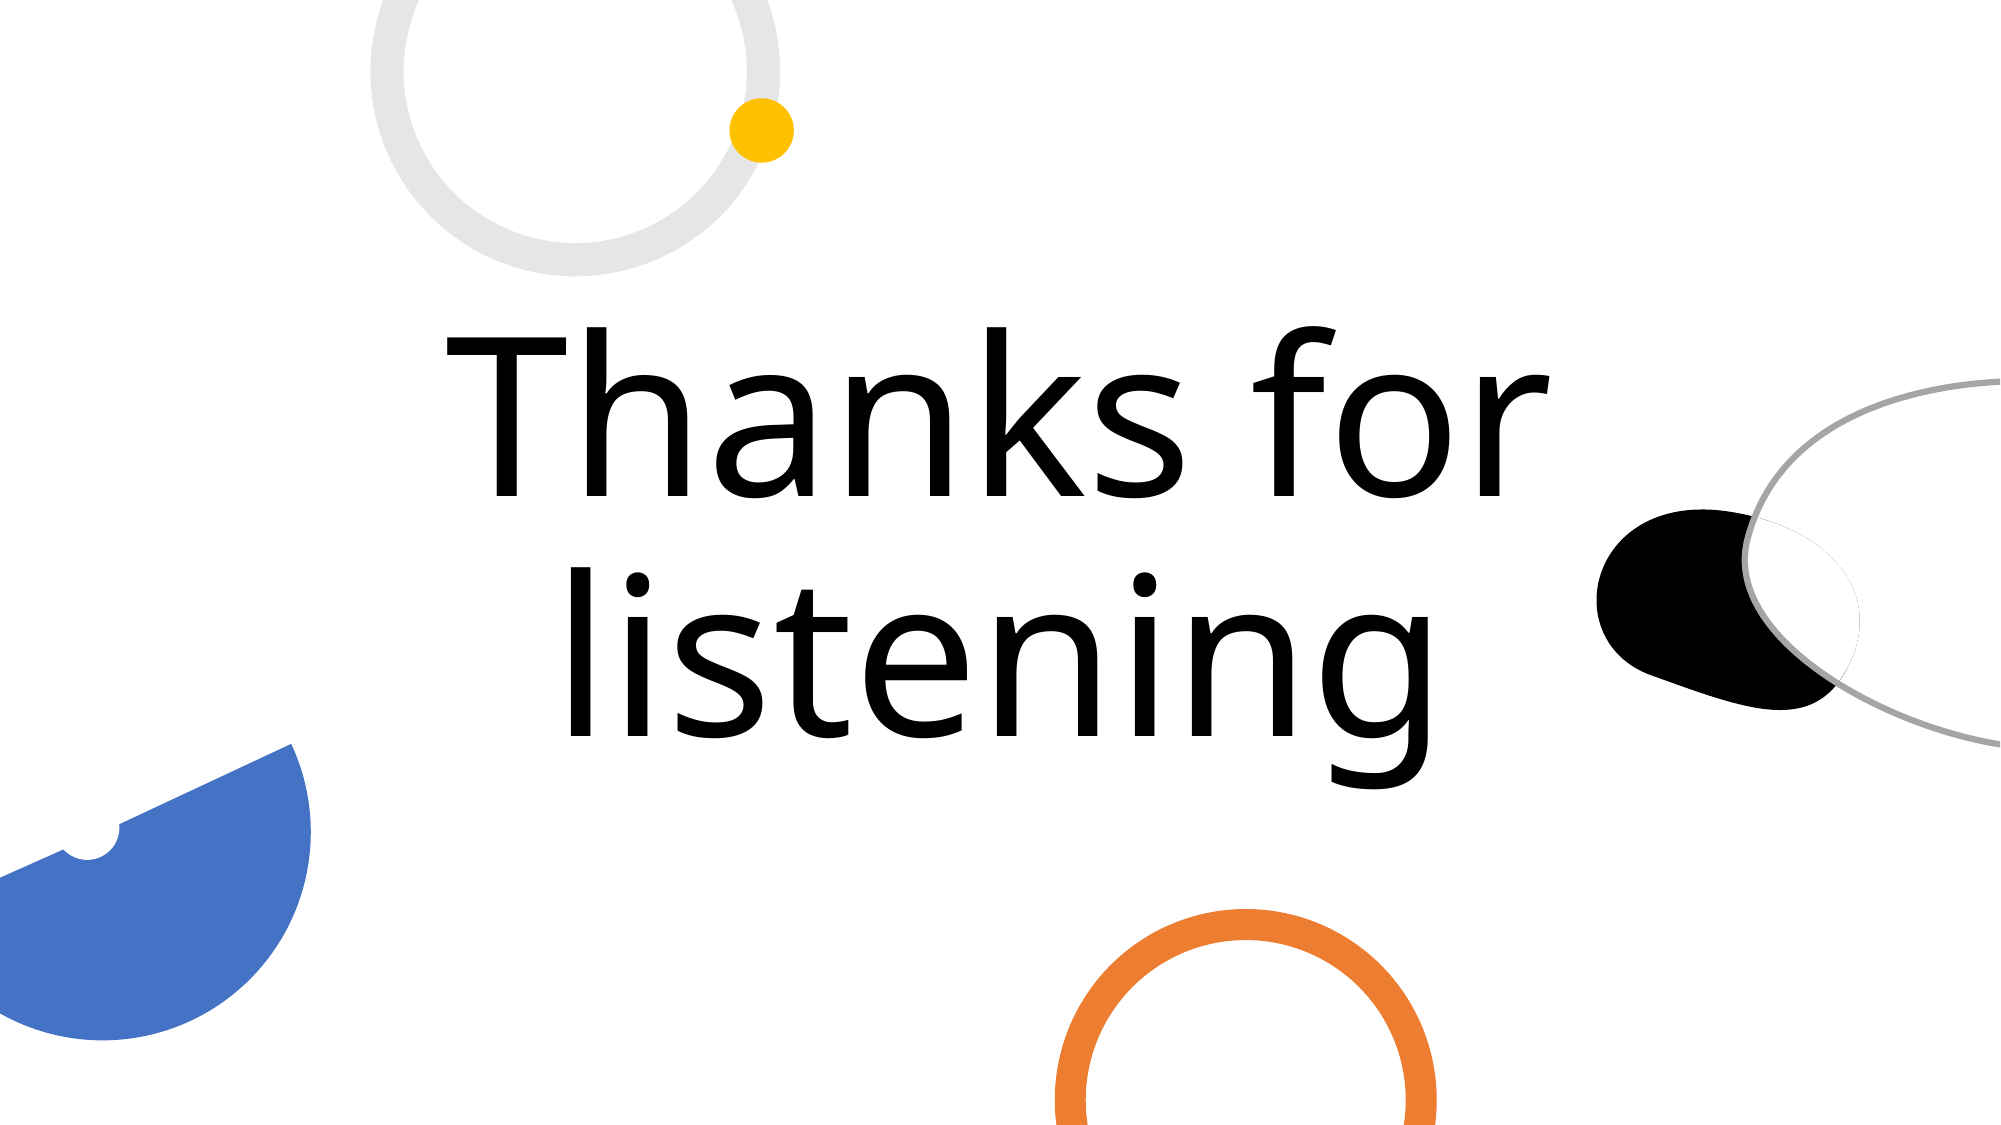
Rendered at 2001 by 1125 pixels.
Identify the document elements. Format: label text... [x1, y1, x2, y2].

title Thanks for listening [397, 320, 1603, 805]
